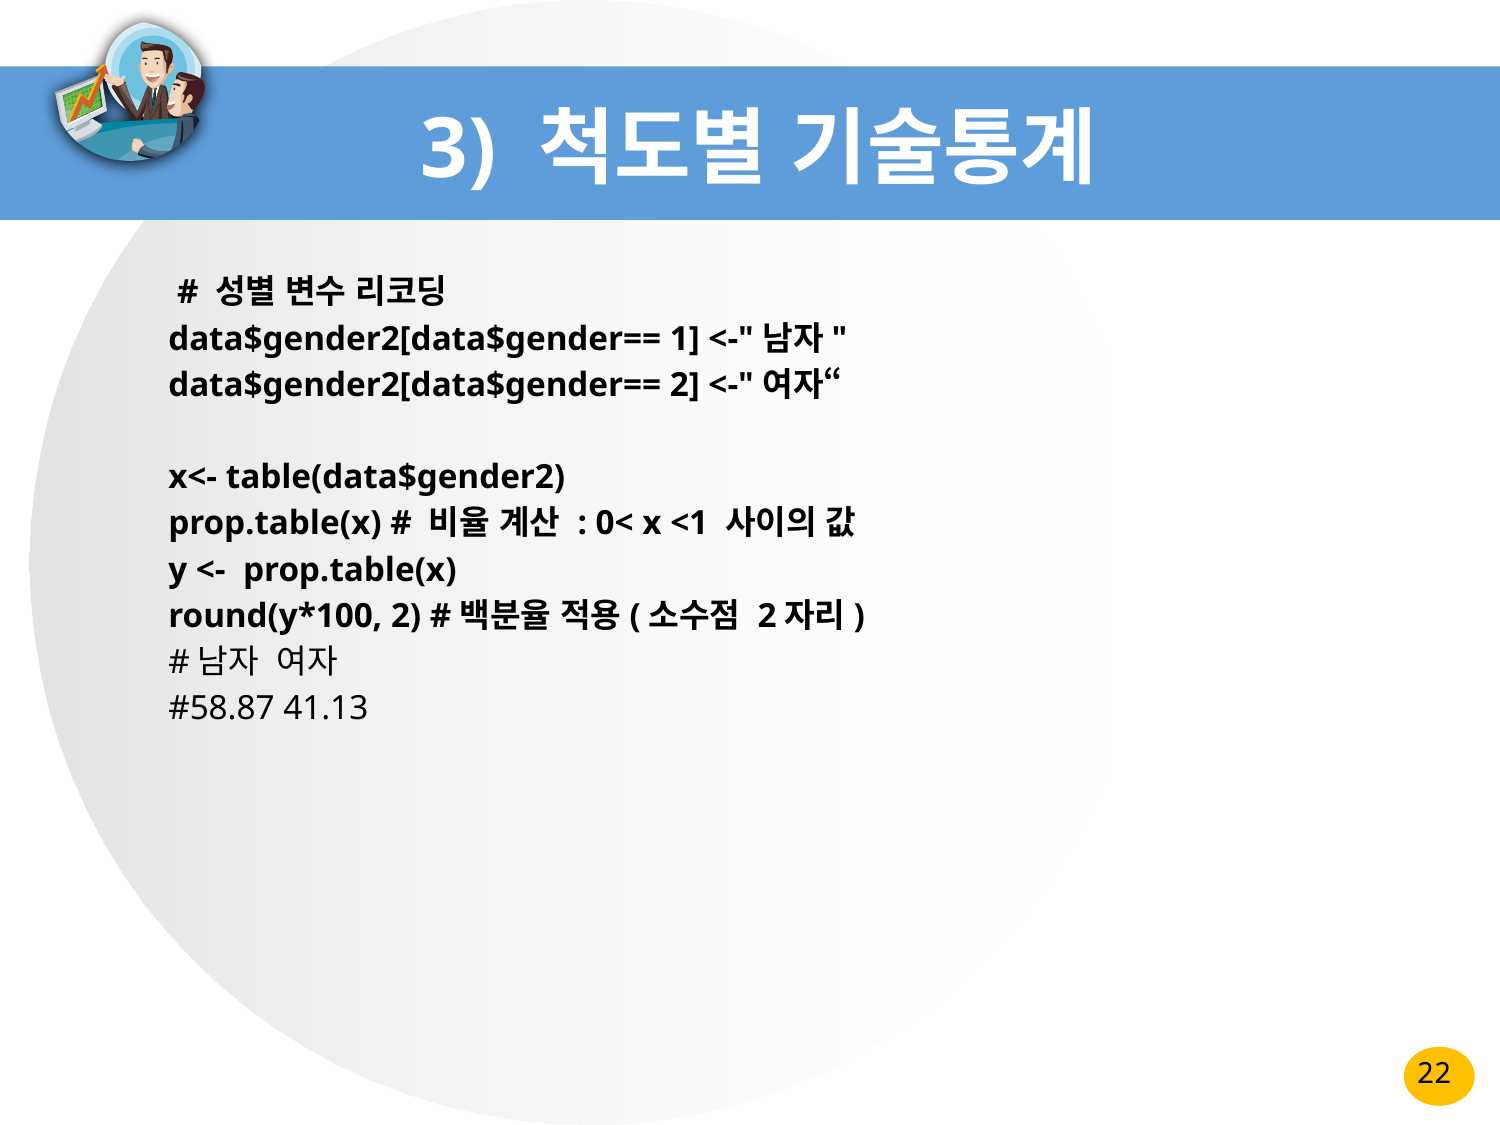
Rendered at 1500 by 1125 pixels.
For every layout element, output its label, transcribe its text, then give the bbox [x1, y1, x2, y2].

title 3) 척도별 기술통계 [17, 87, 1500, 200]
slide_number 22 [1368, 1046, 1500, 1090]
text_box [0, 0, 1500, 75]
text_box # 성별 변수 리코딩 data$gender2[data$gender== 1] <-"남자" data$gender2[data$gender== 2] <-"여자“ x<- table(data$gender2) prop.table(x) # 비율 계산 : 0< x <1 사이의 값 y <- prop.table(x) round(y*100, 2) #백분율 적용(소수점 2자리) #남자 여자 #58.87 41.13 [153, 263, 1400, 734]
